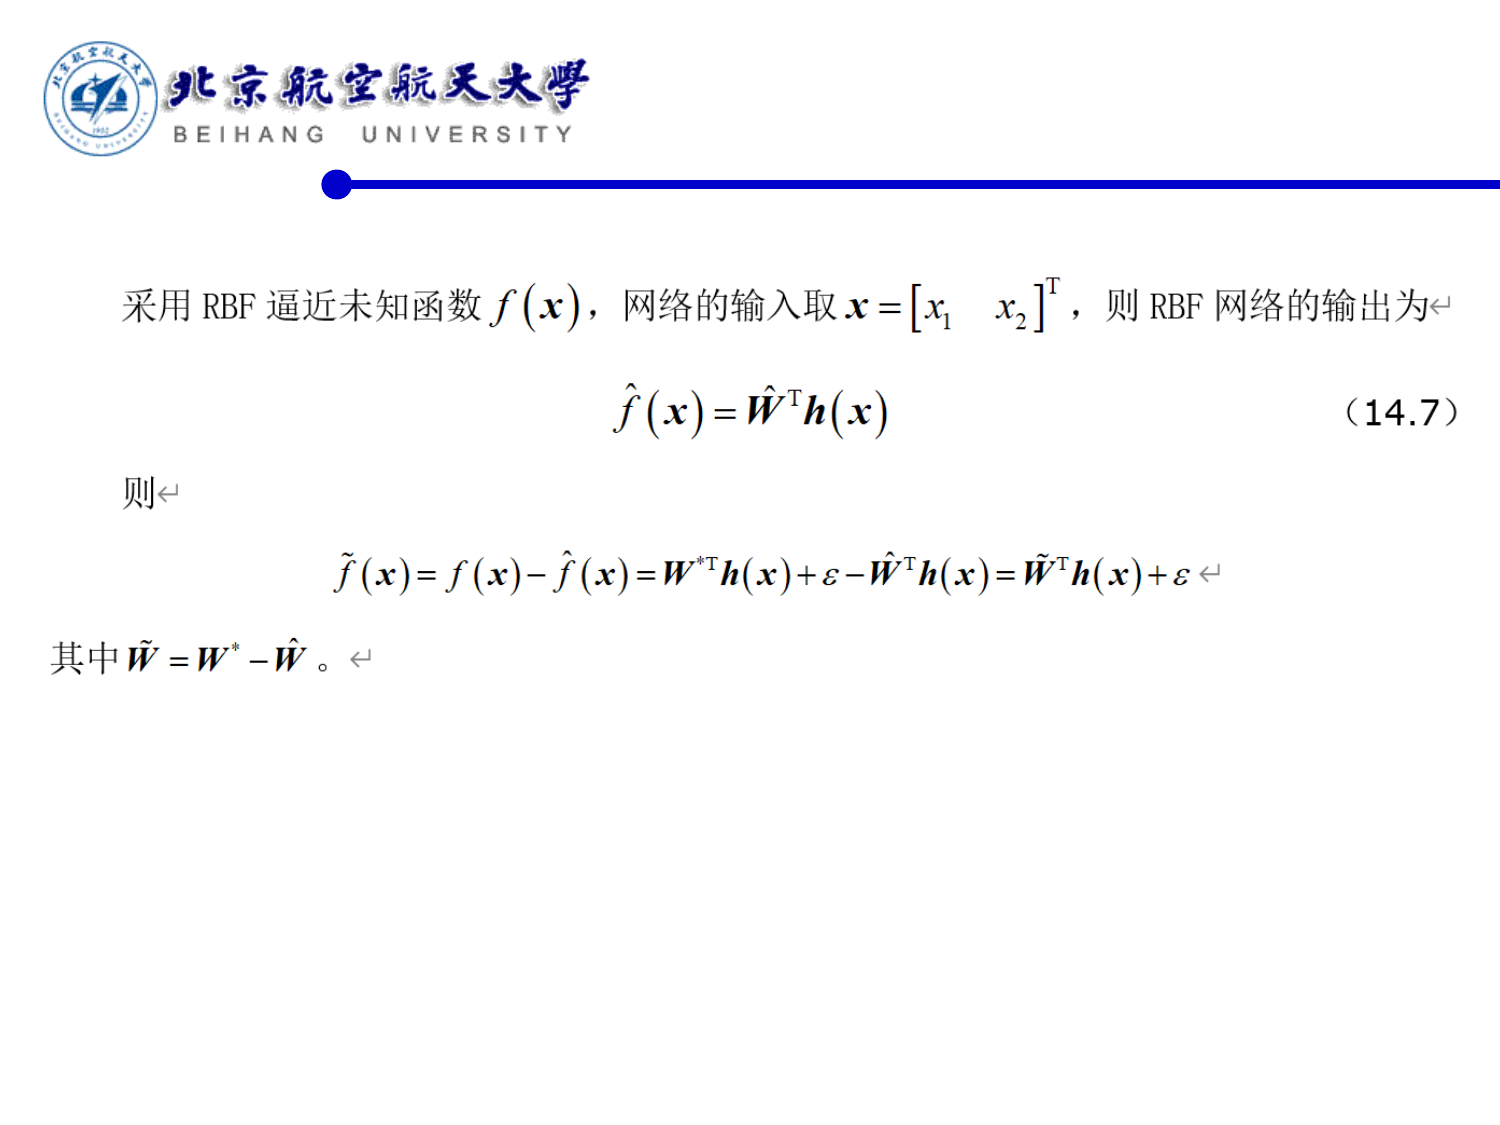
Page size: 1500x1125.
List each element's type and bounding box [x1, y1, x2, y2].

picture [41, 37, 610, 161]
picture [37, 257, 1463, 679]
